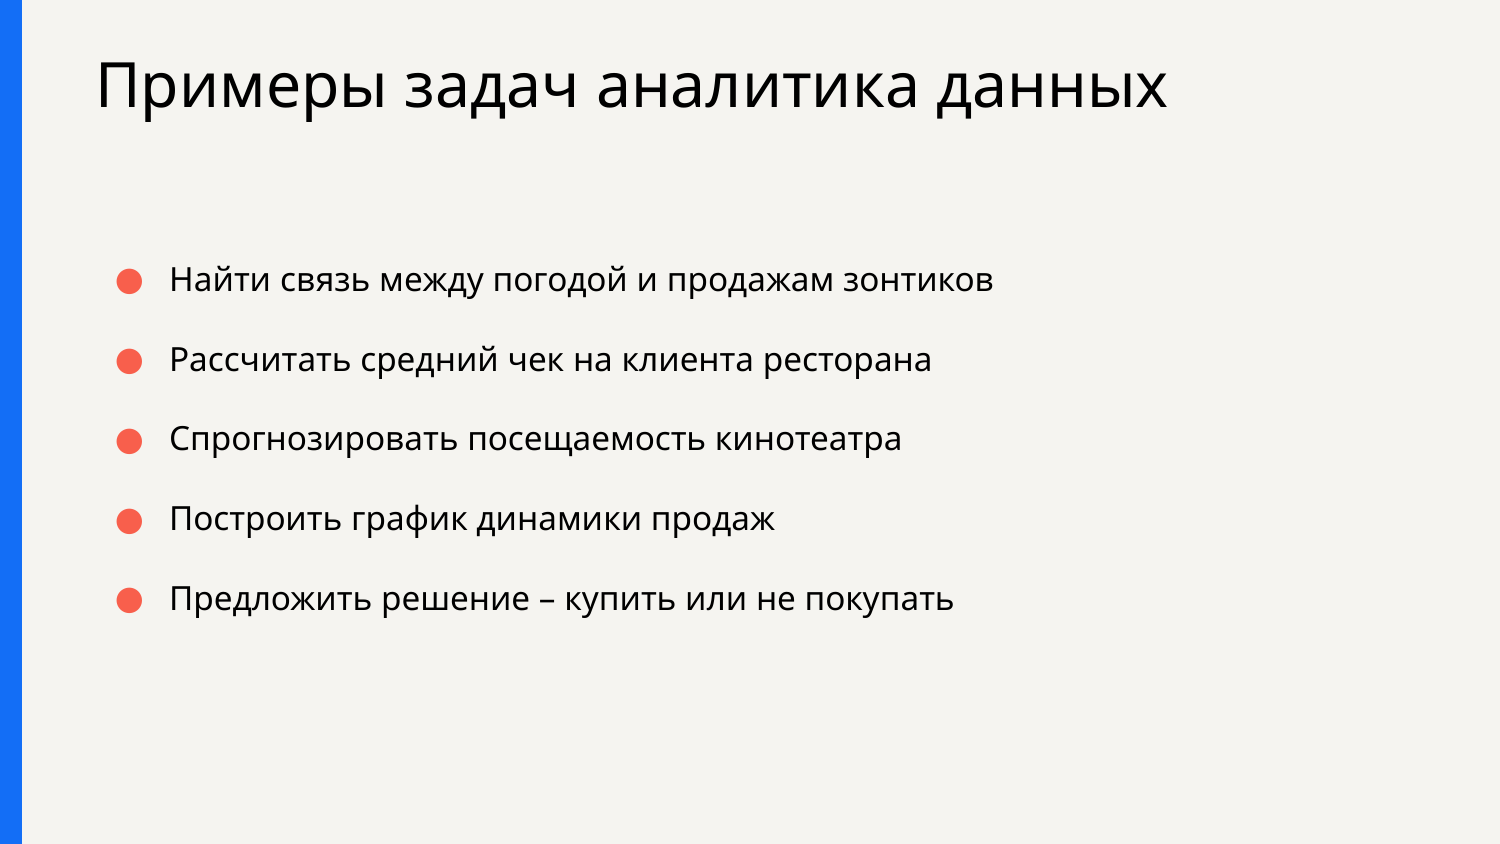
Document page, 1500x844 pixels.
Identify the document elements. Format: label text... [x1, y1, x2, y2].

subtitle Найти связь между погодой и продажам зонтиков Рассчитать средний чек на клиента ресторана Спрогнозировать посещаемость кинотеатра Построить график динамики продаж Предложить решение – купить или не покупать [80, 202, 1155, 793]
title Примеры задач аналитика данных [80, 29, 1214, 183]
text_box [0, 0, 22, 844]
